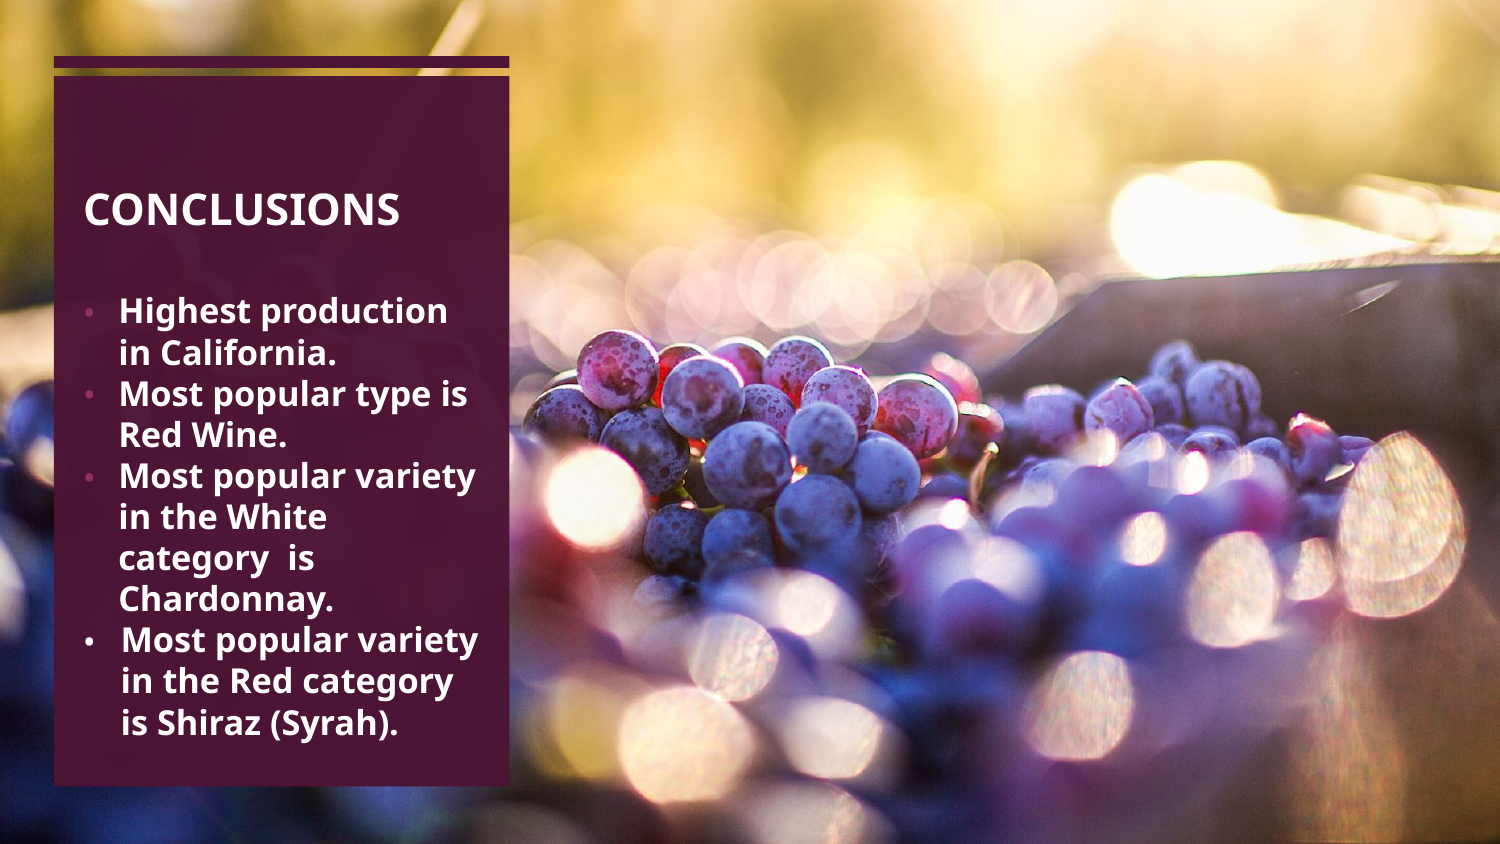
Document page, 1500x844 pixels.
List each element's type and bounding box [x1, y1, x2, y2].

picture [0, 0, 1500, 844]
text_box [53, 56, 510, 787]
